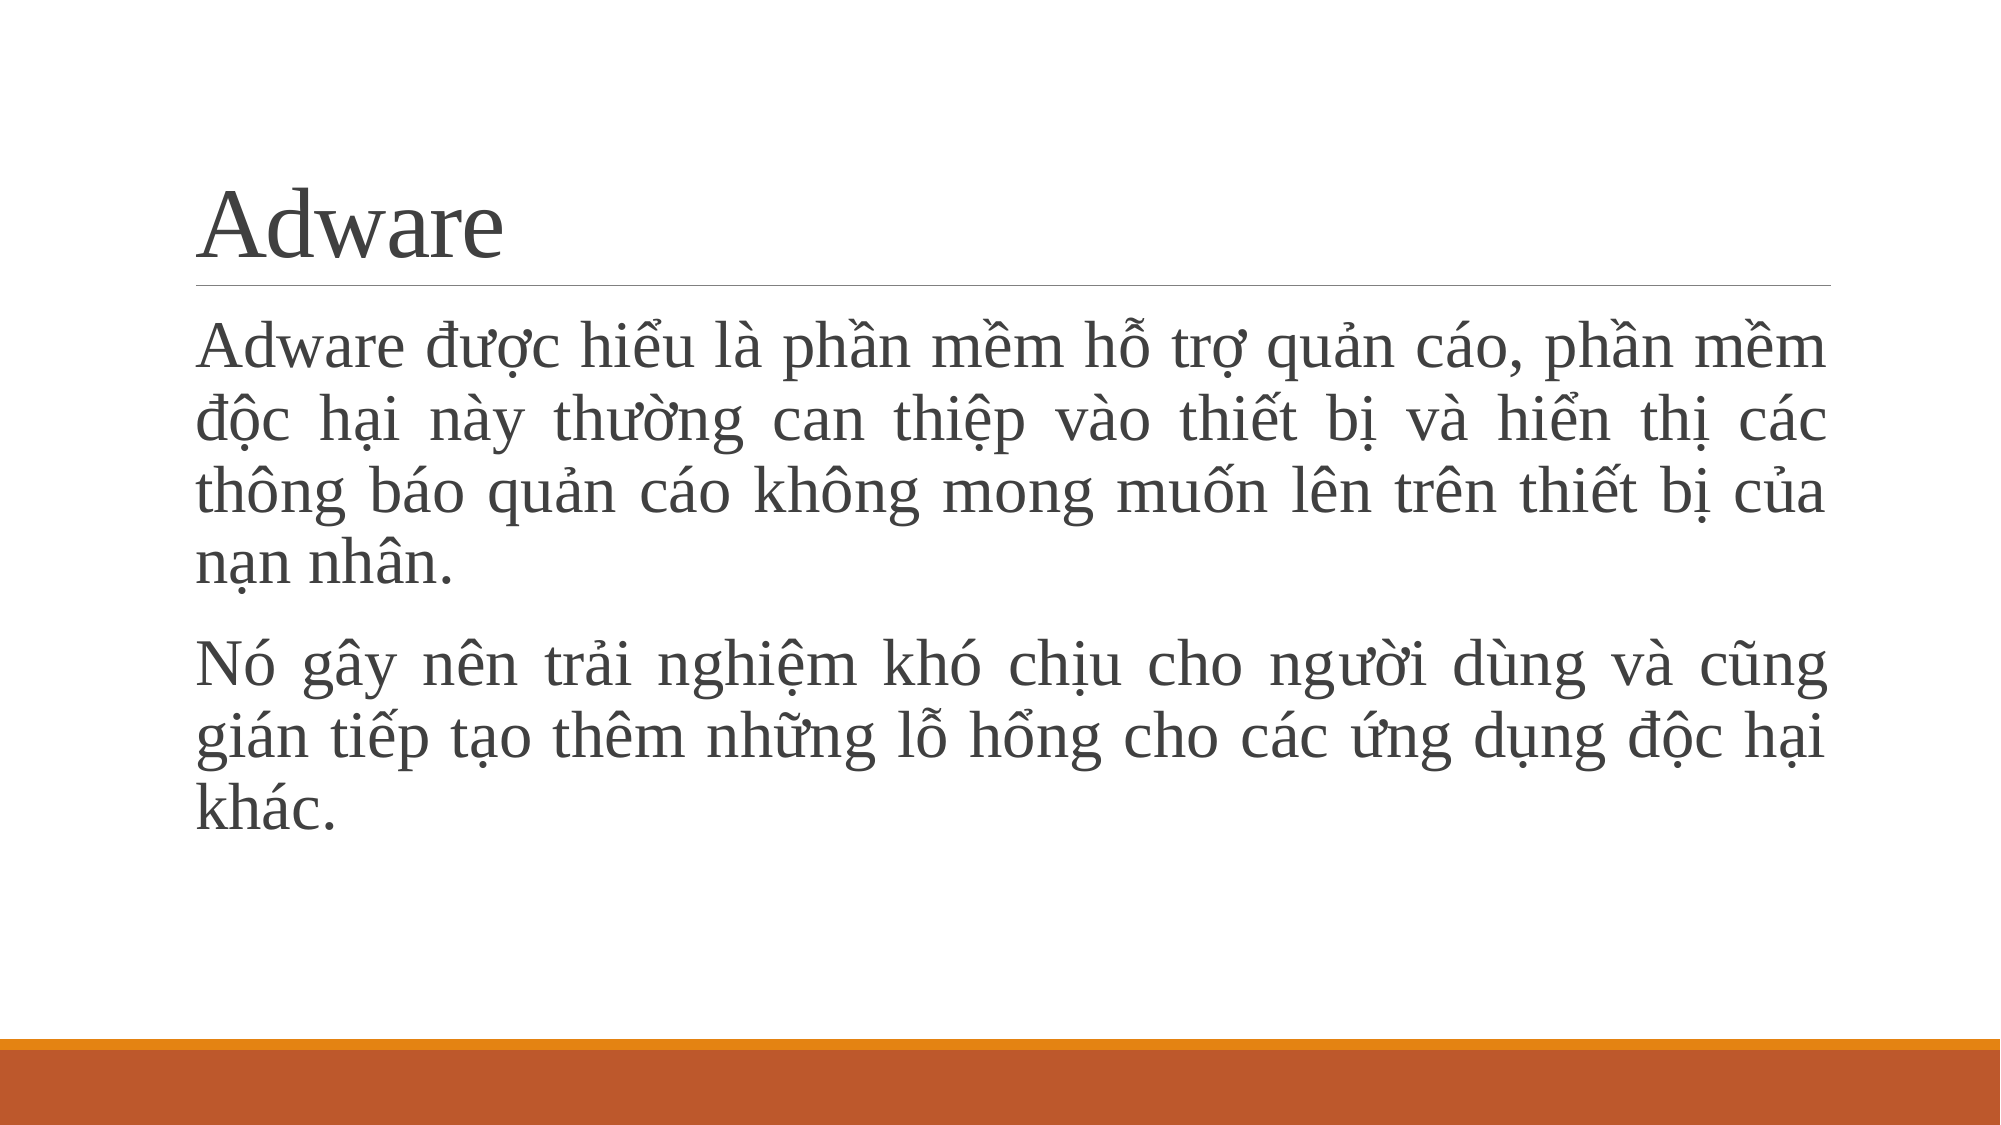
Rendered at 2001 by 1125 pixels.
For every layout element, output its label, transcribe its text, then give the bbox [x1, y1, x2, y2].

list Adware được hiểu là phần mềm hỗ trợ quản cáo, phần mềm độc hại này thường can thiệp vào thiết bị và hiển thị các thông báo quản cáo không mong muốn lên trên thiết bị của nạn nhân. Nó gây nên trải nghiệm khó chịu cho người dùng và cũng gián tiếp tạo thêm những lỗ hổng cho các ứng dụng độc hại khác. [180, 302, 1830, 963]
title Adware [180, 47, 1830, 285]
